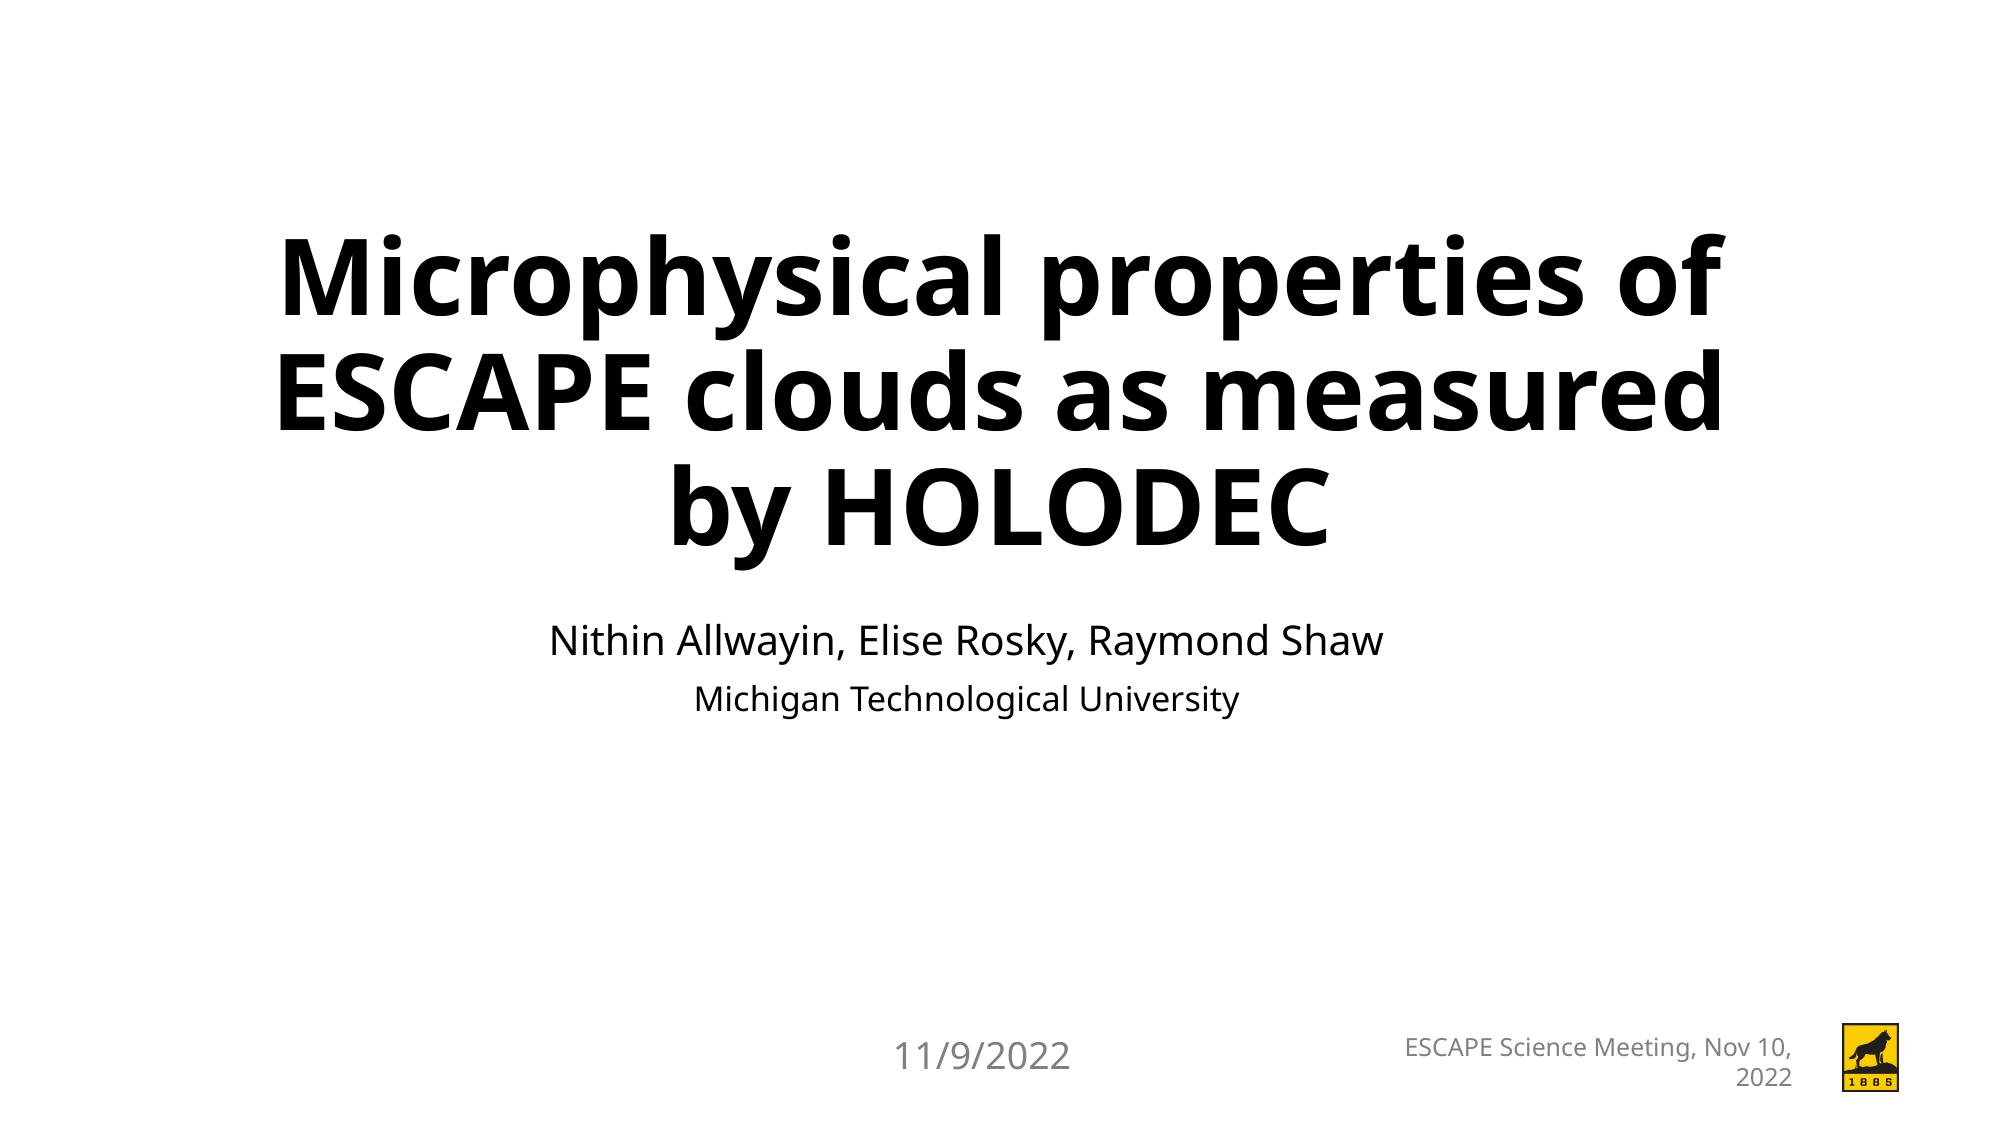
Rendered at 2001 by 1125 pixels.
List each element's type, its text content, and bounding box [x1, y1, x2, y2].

picture [1842, 1023, 1899, 1092]
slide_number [757, 1024, 1208, 1085]
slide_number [1357, 1024, 1808, 1085]
subtitle Nithin Allwayin, Elise Rosky, Raymond Shaw Michigan Technological University [442, 620, 1491, 719]
title Microphysical properties of ESCAPE clouds as measured by HOLODEC [249, 184, 1750, 576]
